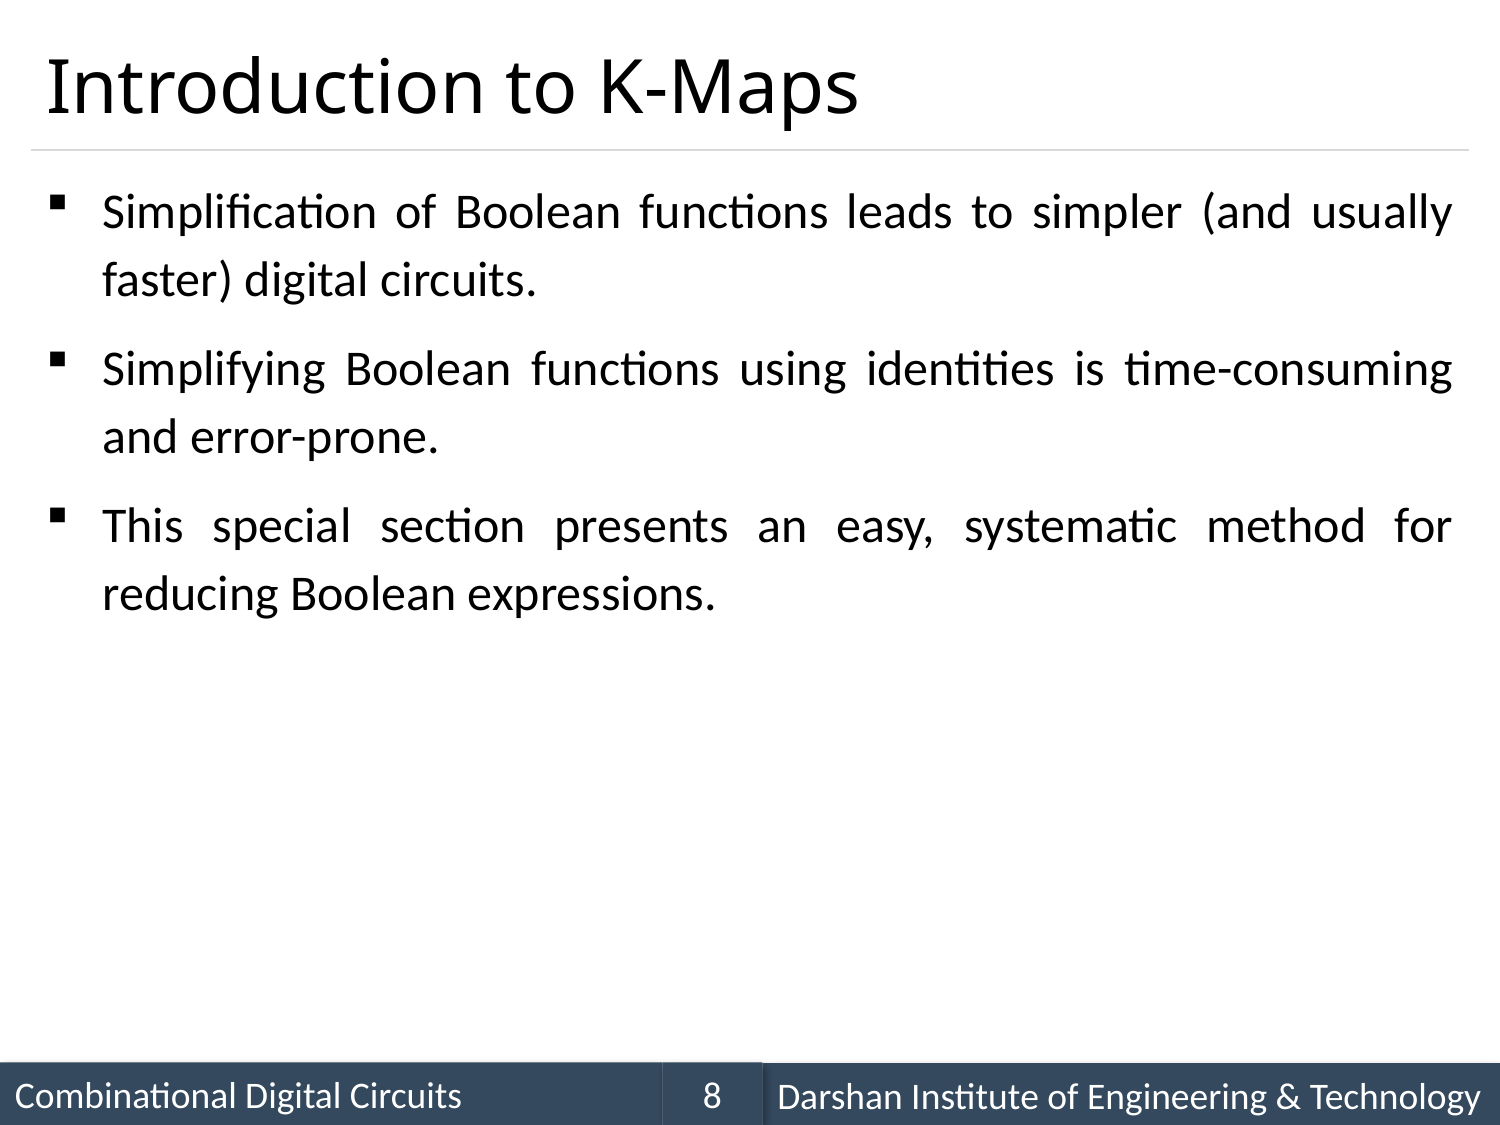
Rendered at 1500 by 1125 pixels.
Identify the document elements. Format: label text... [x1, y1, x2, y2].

title Introduction to K-Maps [31, 17, 1469, 150]
list Simplification of Boolean functions leads to simpler (and usually faster) digital circuits. Simplifying Boolean functions using identities is time-consuming and error-prone. This special section presents an easy, systematic method for reducing Boolean expressions. [31, 162, 1469, 1038]
